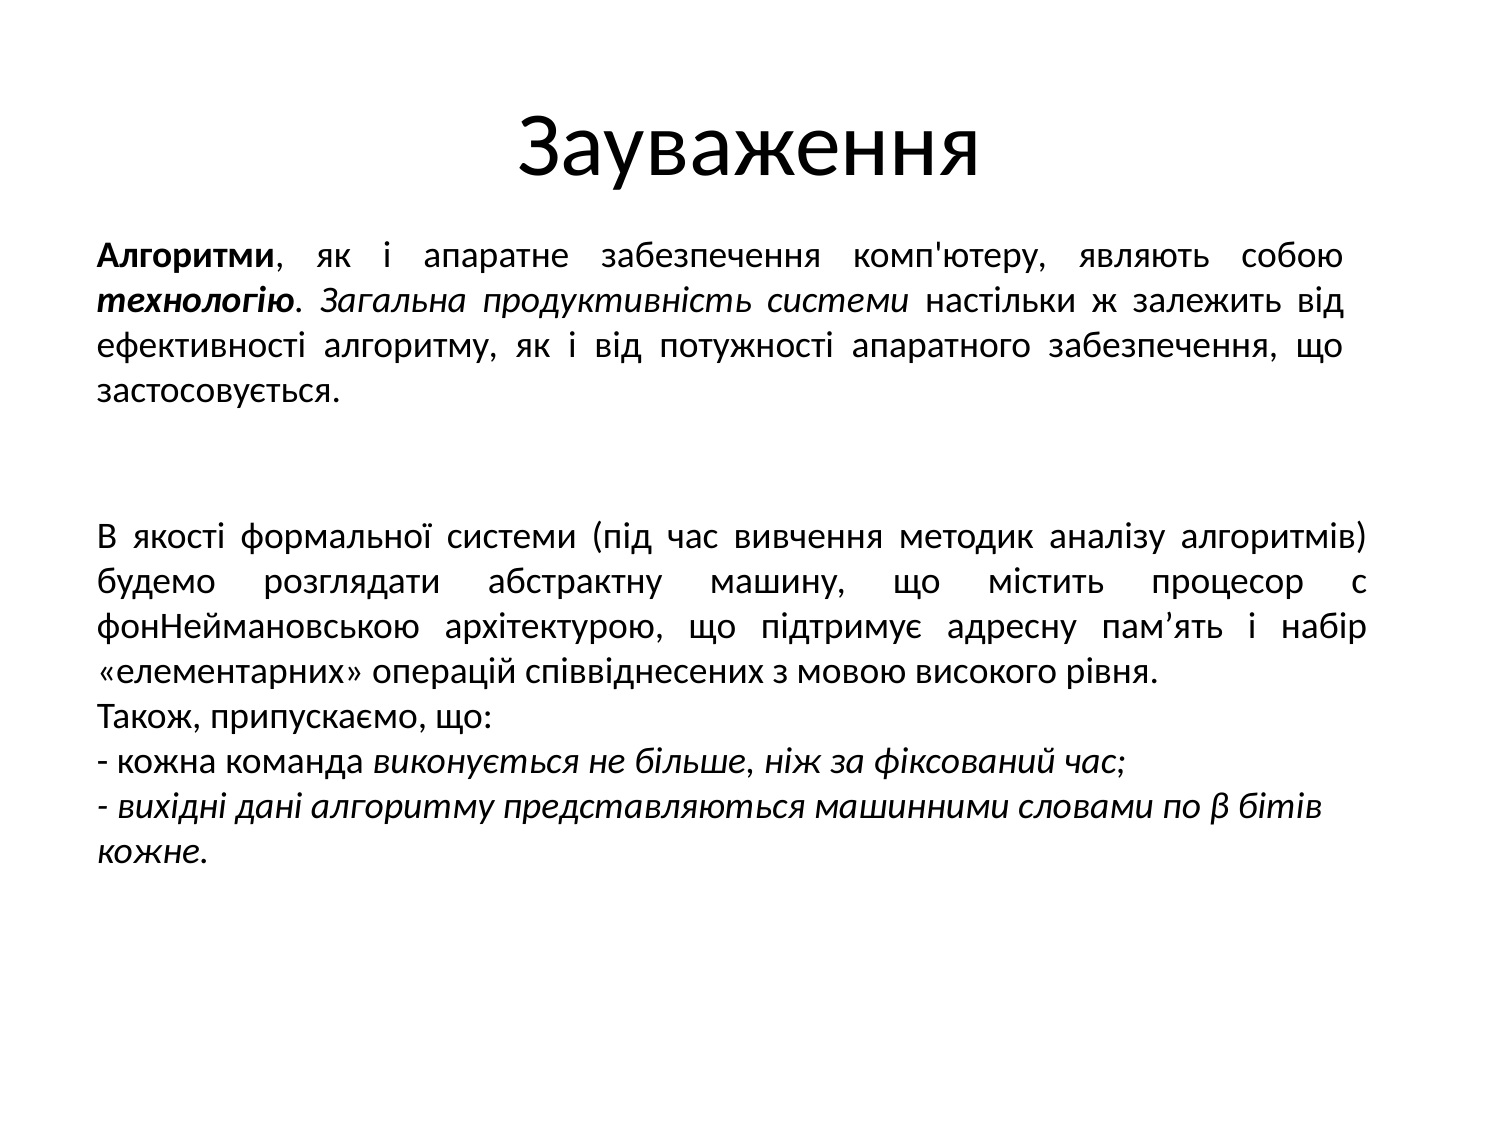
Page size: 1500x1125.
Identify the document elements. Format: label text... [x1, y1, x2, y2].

title Зауваження [75, 45, 1425, 233]
text_box В якості формальної системи (під час вивчення методик аналізу алгоритмів) будемо розглядати абстрактну машину, що містить процесор с фонНеймановською архітектурою, що підтримує адресну пам’ять і набір «елементарних» операцій співвіднесених з мовою високого рівня. Також, припускаємо, що: - кожна команда виконується не більше, ніж за фіксований час; - вихідні дані алгоритму представляються машинними словами по β бітів кожне. [82, 503, 1383, 879]
text_box Алгоритми, як і апаратне забезпечення комп'ютеру, являють собою технологію. Загальна продуктивність системи настільки ж залежить від ефективності алгоритму, як і від потужності апаратного забезпечення, що застосовується. [81, 222, 1360, 418]
